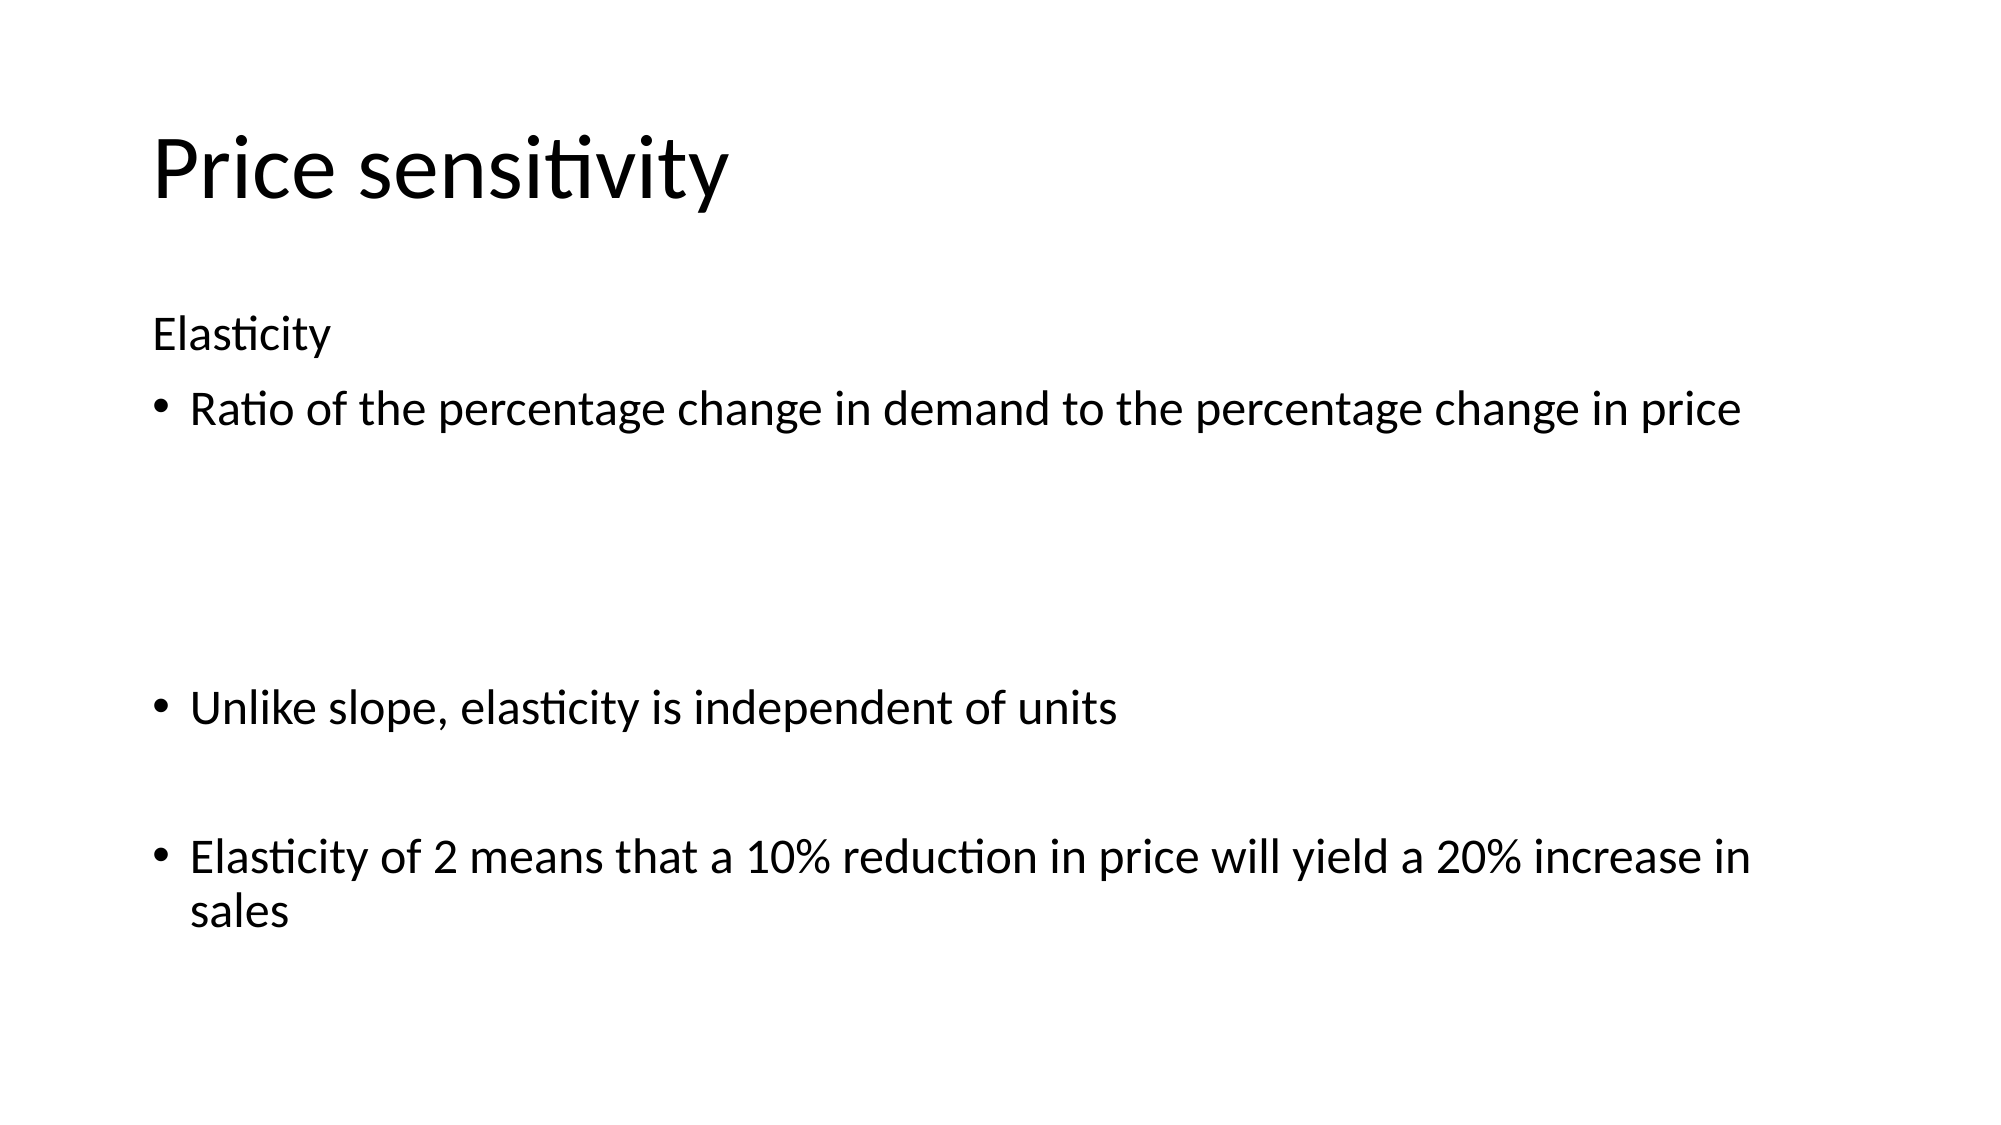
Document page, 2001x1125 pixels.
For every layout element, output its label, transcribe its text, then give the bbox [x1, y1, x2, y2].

title Price sensitivity [137, 59, 1863, 278]
